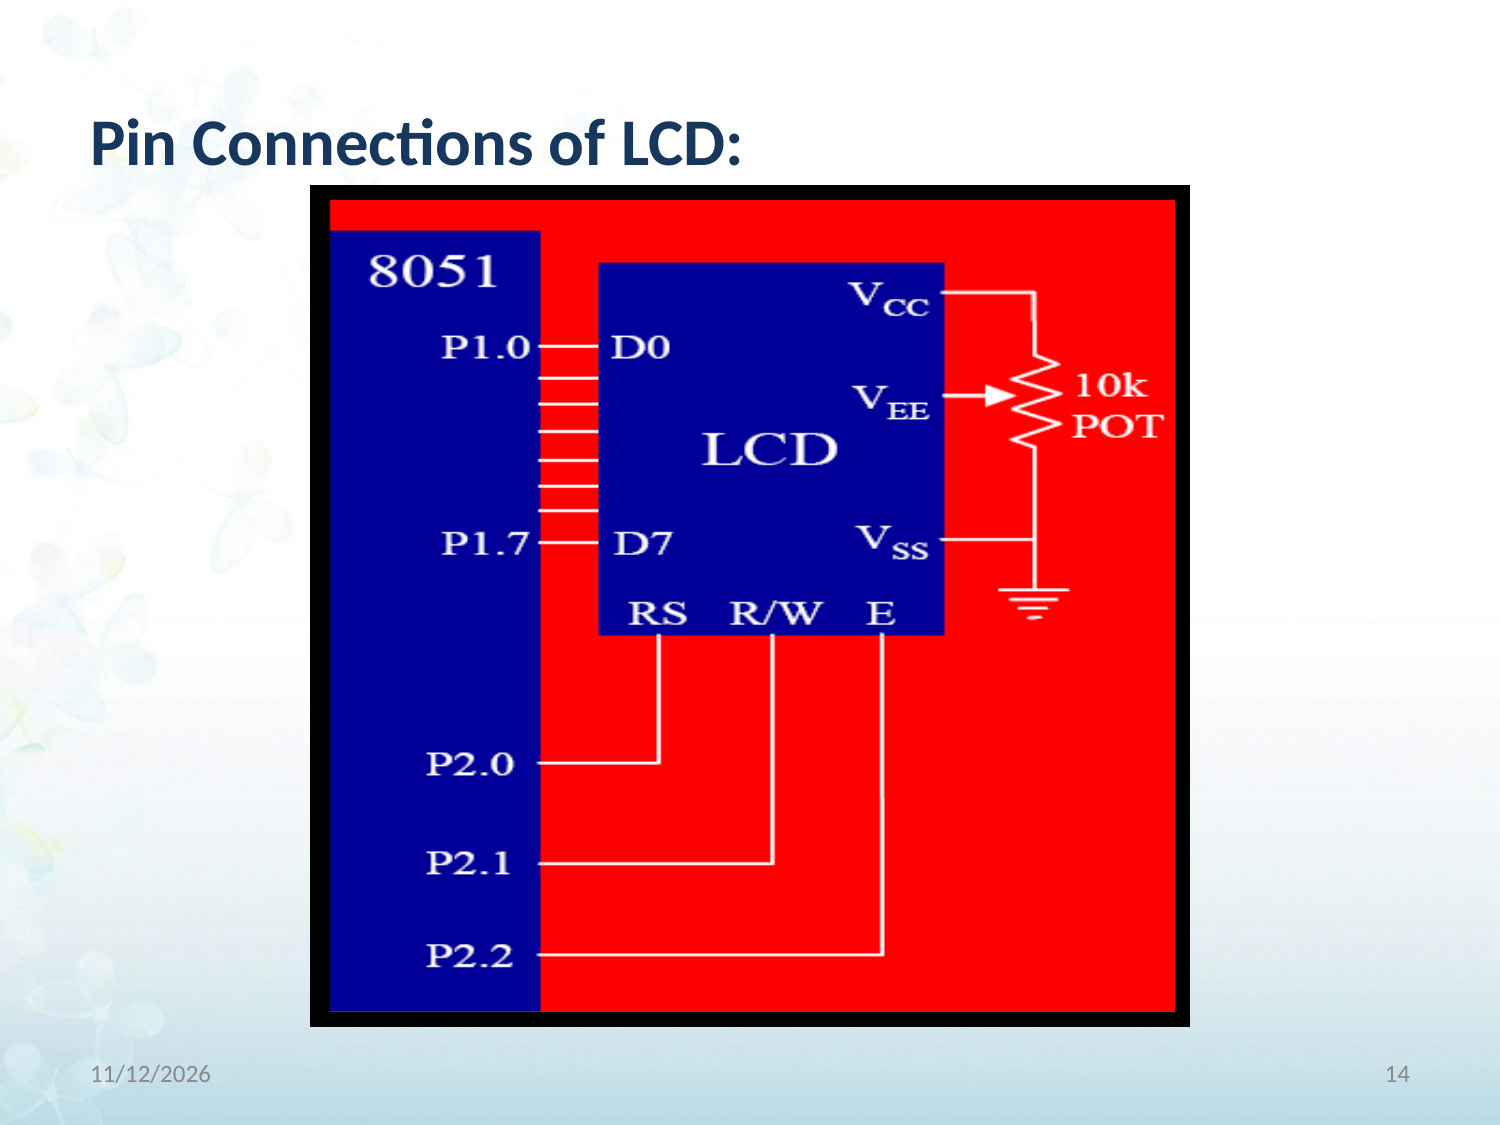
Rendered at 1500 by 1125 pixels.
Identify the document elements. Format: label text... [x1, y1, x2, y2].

slide_number 14 [1074, 1042, 1425, 1103]
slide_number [75, 1042, 425, 1103]
title Pin Connections of LCD: [74, 44, 1426, 233]
picture [0, 0, 1500, 1125]
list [324, 199, 1176, 1013]
